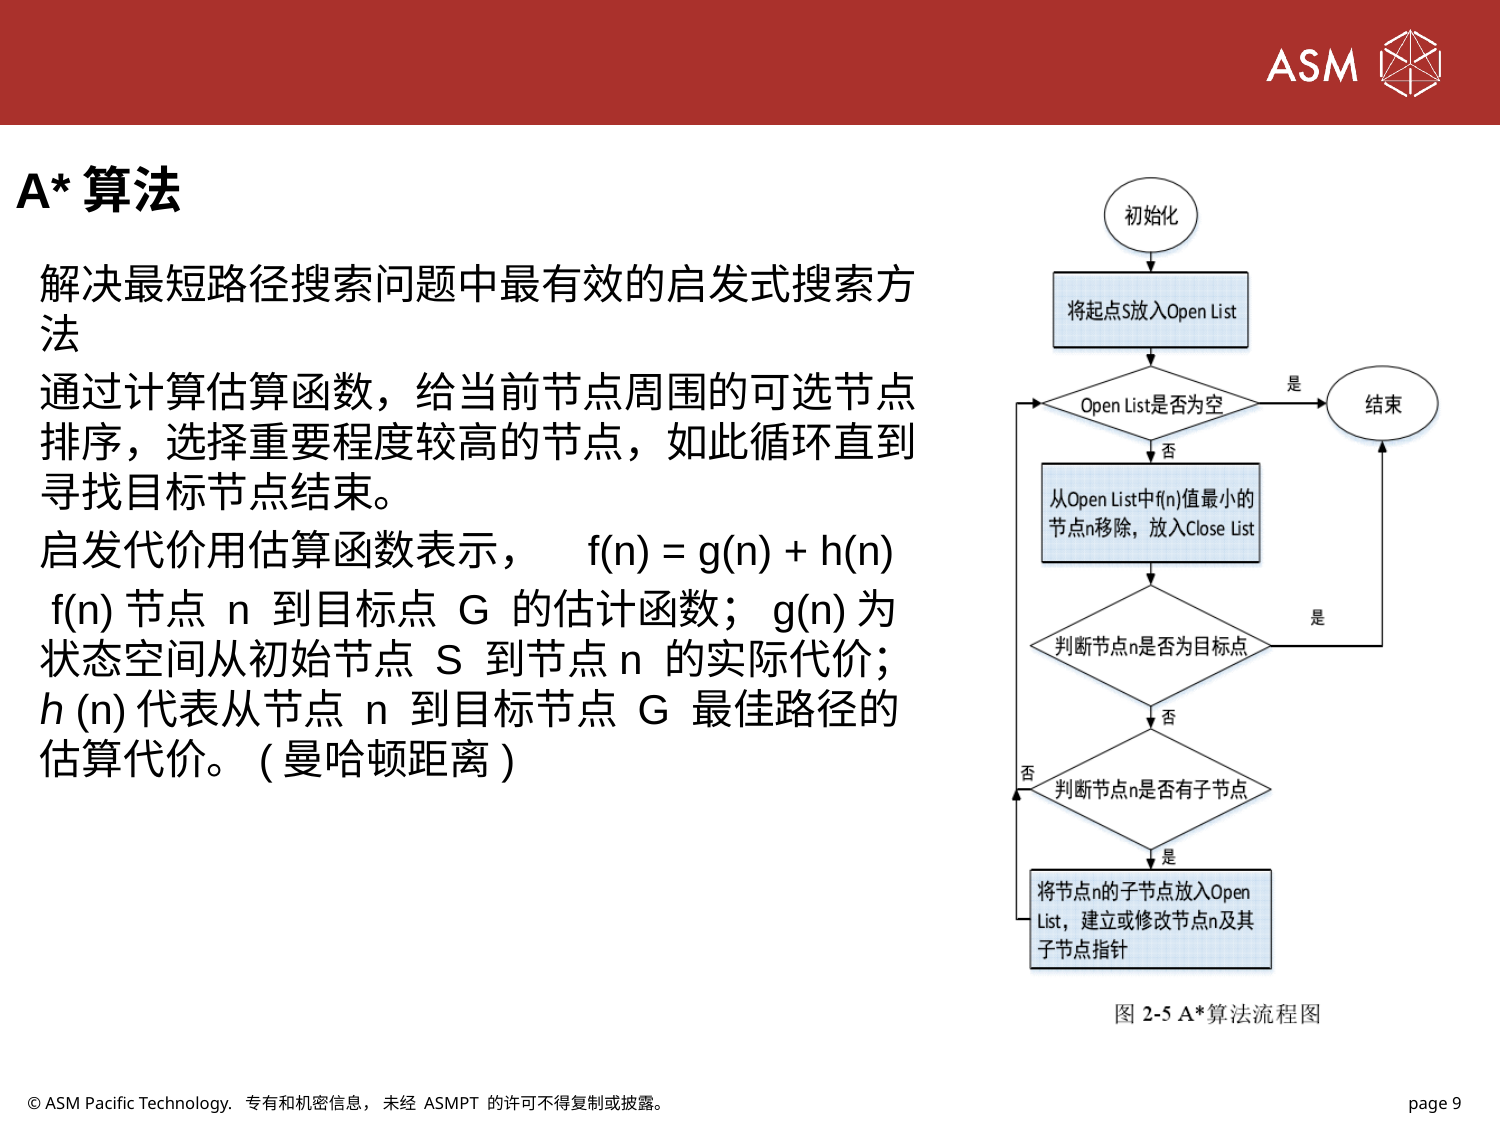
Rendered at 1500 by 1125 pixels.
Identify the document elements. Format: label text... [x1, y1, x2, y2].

title A*算法 [0, 149, 1500, 229]
list 解决最短路径搜索问题中最有效的启发式搜索方法 通过计算估算函数，给当前节点周围的可选节点排序，选择重要程度较高的节点，如此循环直到寻找目标节点结束。 启发代价用估算函数表示， f(n) = g(n) + h(n) f(n)节点 n 到目标点 G 的估计函数；g(n)为状态空间从初始节点 S 到节点n 的实际代价；ℎ(n)代表从节点 n 到目标节点 G 最佳路径的估算代价。(曼哈顿距离) [24, 249, 950, 1063]
picture [1262, 25, 1445, 100]
picture [924, 174, 1459, 1050]
